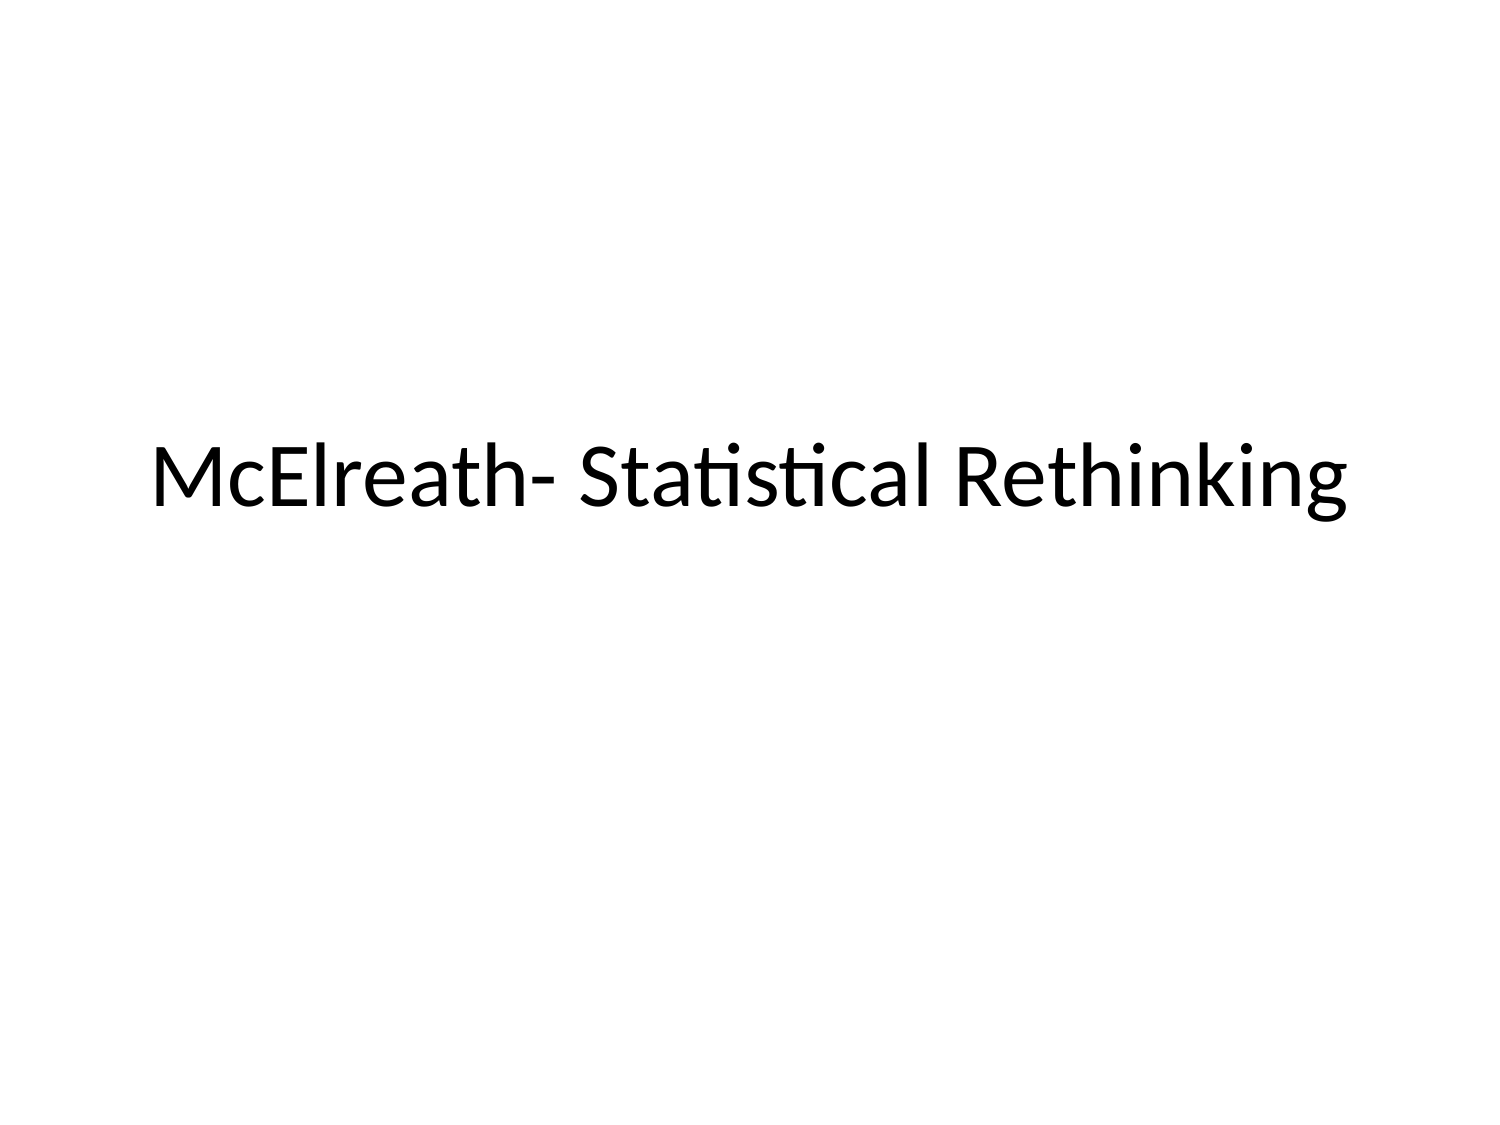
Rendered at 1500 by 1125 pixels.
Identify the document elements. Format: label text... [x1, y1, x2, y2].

title McElreath- Statistical Rethinking [112, 349, 1388, 591]
